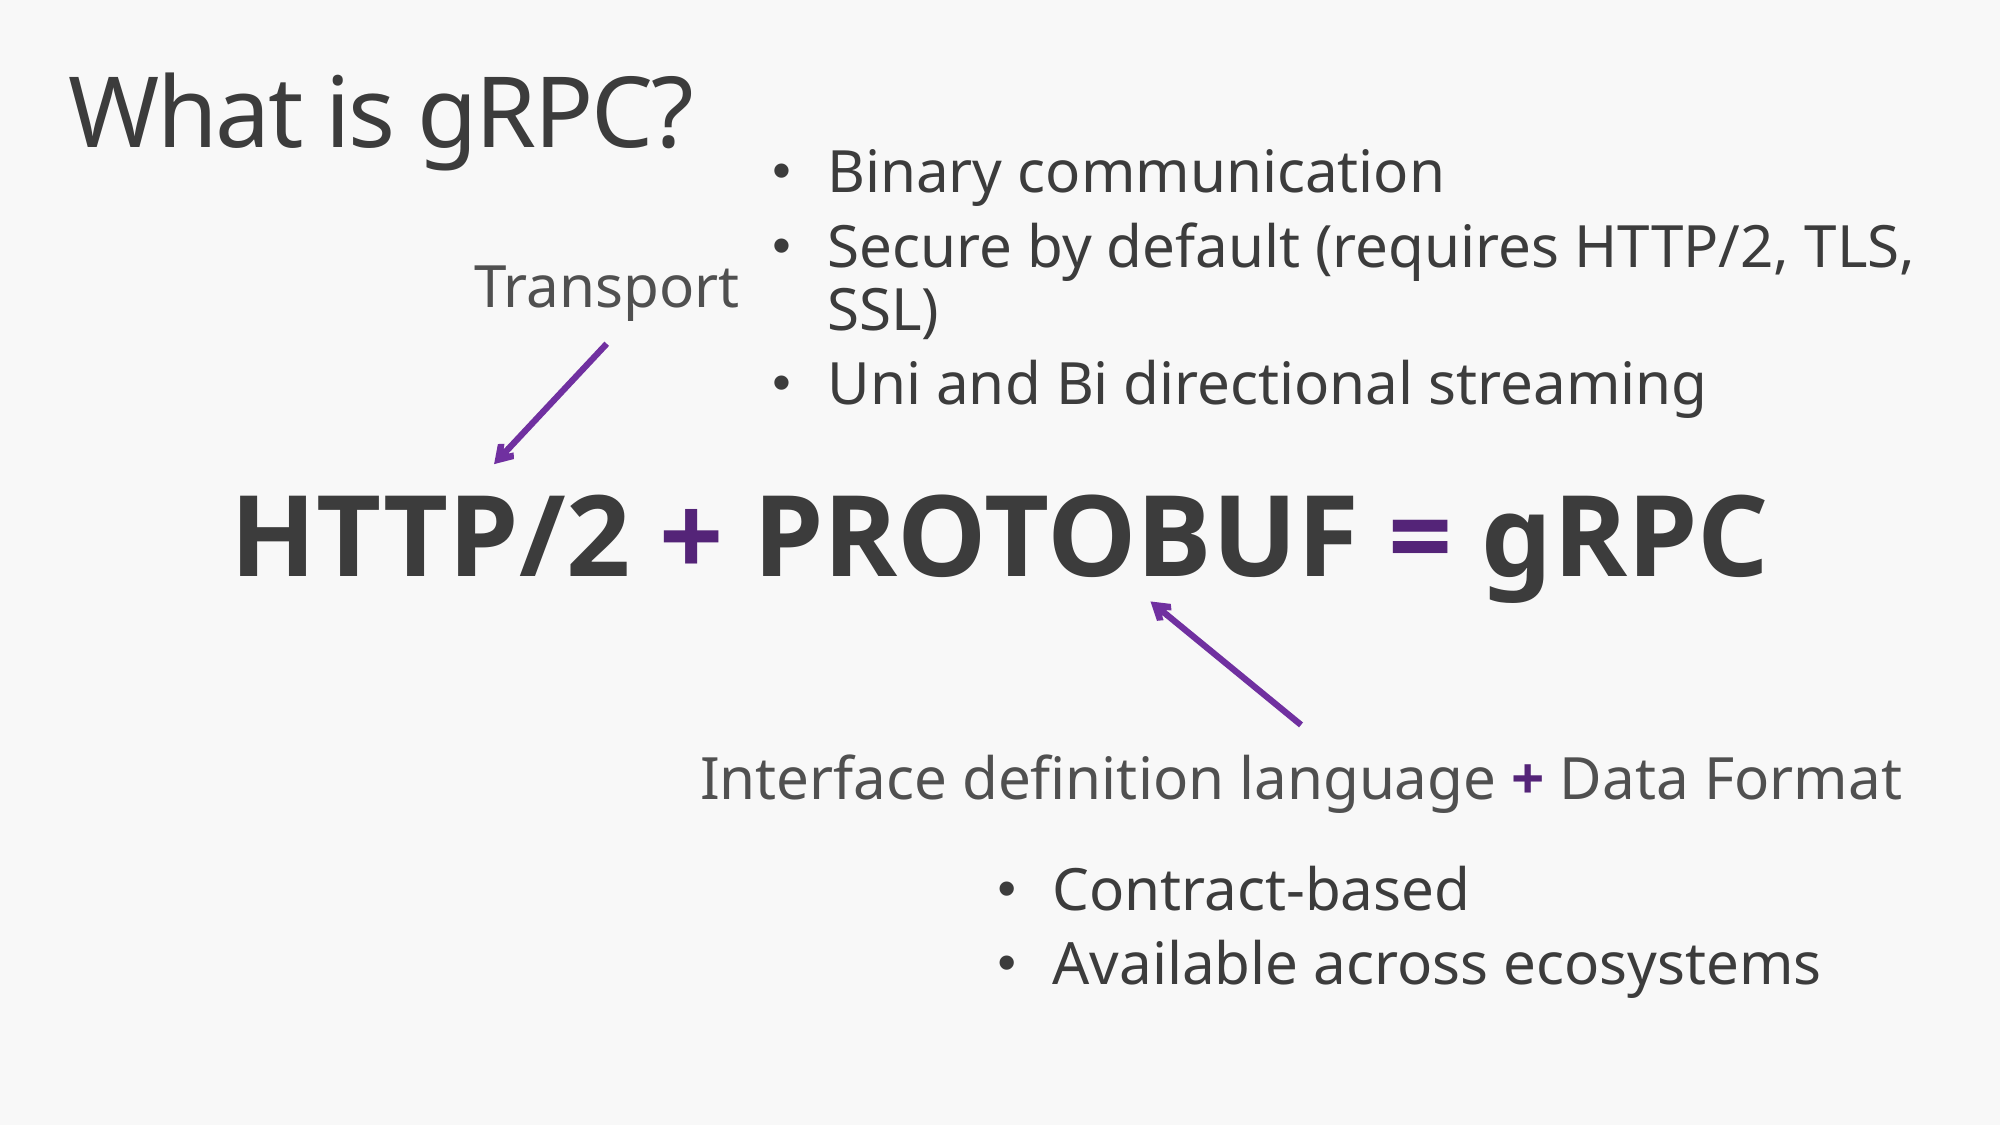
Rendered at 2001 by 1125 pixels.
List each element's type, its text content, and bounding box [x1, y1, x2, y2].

text_box HTTP/2 + PROTOBUF = gRPC [44, 464, 1956, 616]
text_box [493, 344, 607, 465]
list Binary communication Secure by default (requires HTTP/2, TLS, SSL) Uni and Bi directional streaming [748, 196, 1956, 464]
text_box Transport [444, 232, 770, 344]
title What is gRPC? [44, 47, 1957, 196]
text_box Contract-based Available across ecosystems [973, 845, 2000, 1088]
text_box Interface definition language + Data Format [670, 724, 1932, 836]
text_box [1150, 601, 1302, 726]
